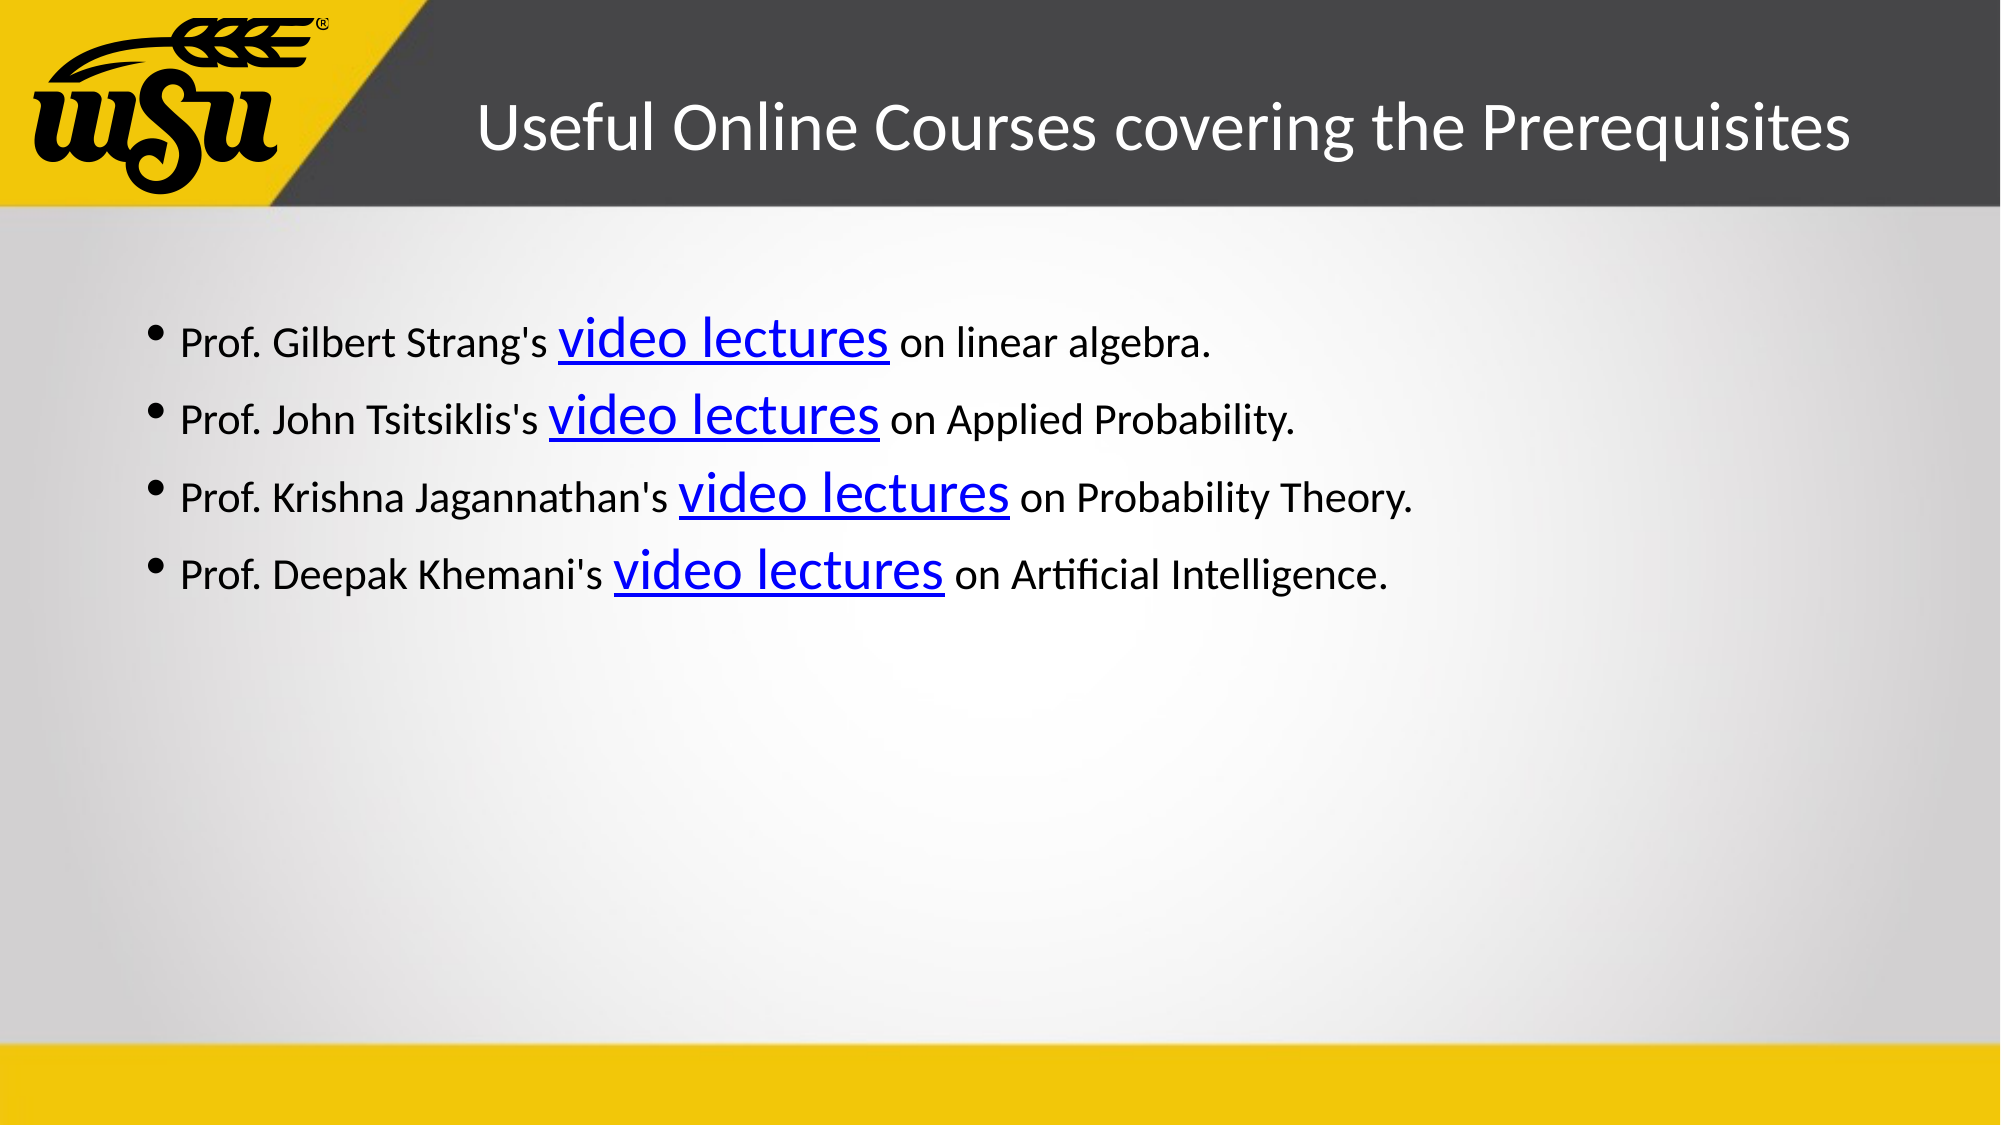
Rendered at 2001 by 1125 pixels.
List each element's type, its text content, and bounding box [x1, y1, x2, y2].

picture [0, 0, 2001, 1125]
list Prof. Gilbert Strang's video lectures on linear algebra. Prof. John Tsitsiklis's video lectures on Applied Probability. Prof. Krishna Jagannathan's video lectures on Probability Theory. Prof. Deepak Khemani's video lectures on Artificial Intelligence. [137, 299, 1863, 1014]
title Useful Online Courses covering the Prerequisites [468, 49, 1864, 207]
